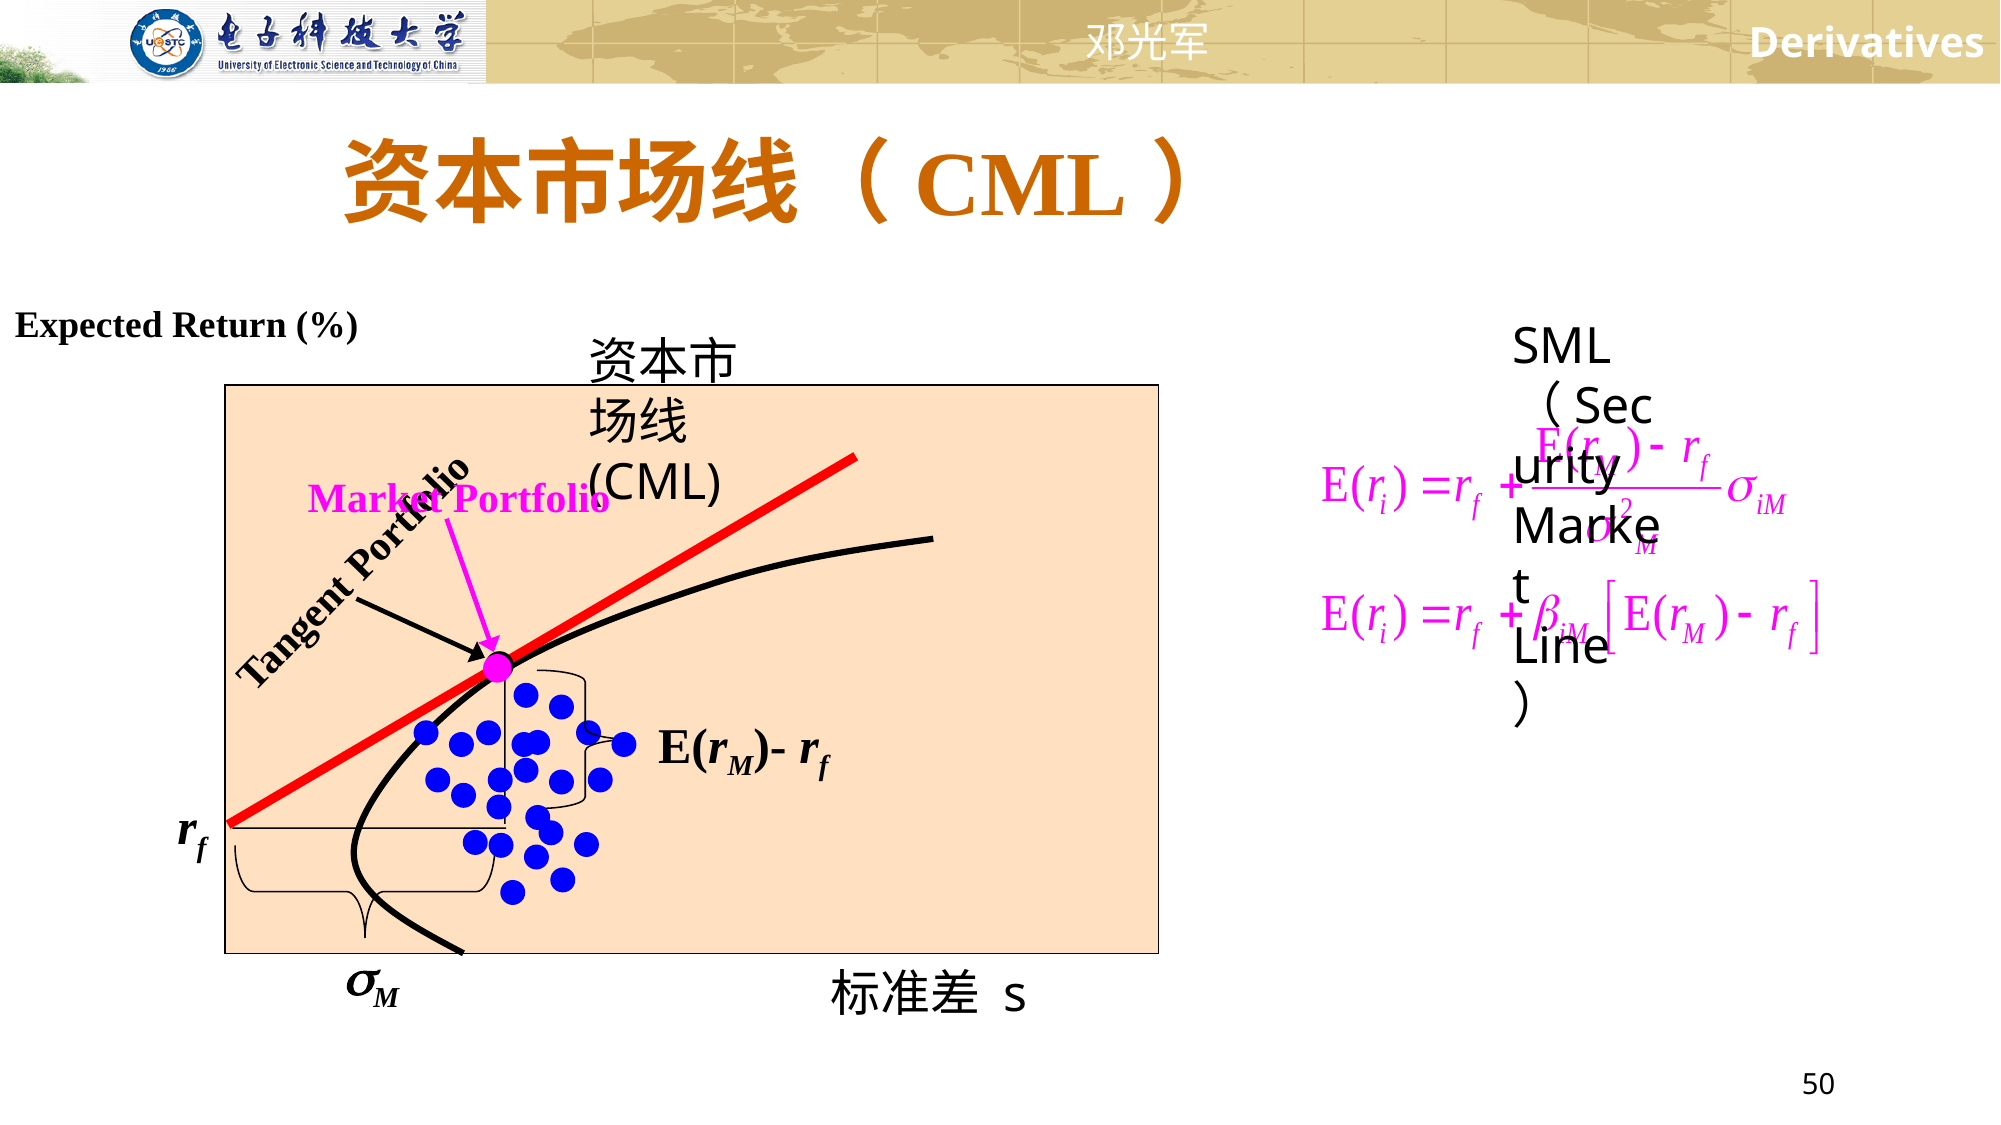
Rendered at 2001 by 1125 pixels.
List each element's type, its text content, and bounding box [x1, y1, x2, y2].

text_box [238, 507, 413, 739]
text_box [448, 694, 637, 870]
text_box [413, 694, 448, 858]
text_box SML（Security Market Line） [1497, 305, 1686, 413]
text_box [292, 463, 648, 694]
text_box SML（Security Market Line） [1497, 664, 1686, 741]
title 资本市场线（CML） [326, 113, 1677, 244]
picture [0, 0, 486, 83]
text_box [232, 828, 507, 1013]
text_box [0, 292, 1159, 954]
text_box 标准差 s [815, 954, 1315, 1029]
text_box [425, 729, 613, 905]
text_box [637, 670, 953, 824]
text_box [1314, 413, 1836, 664]
